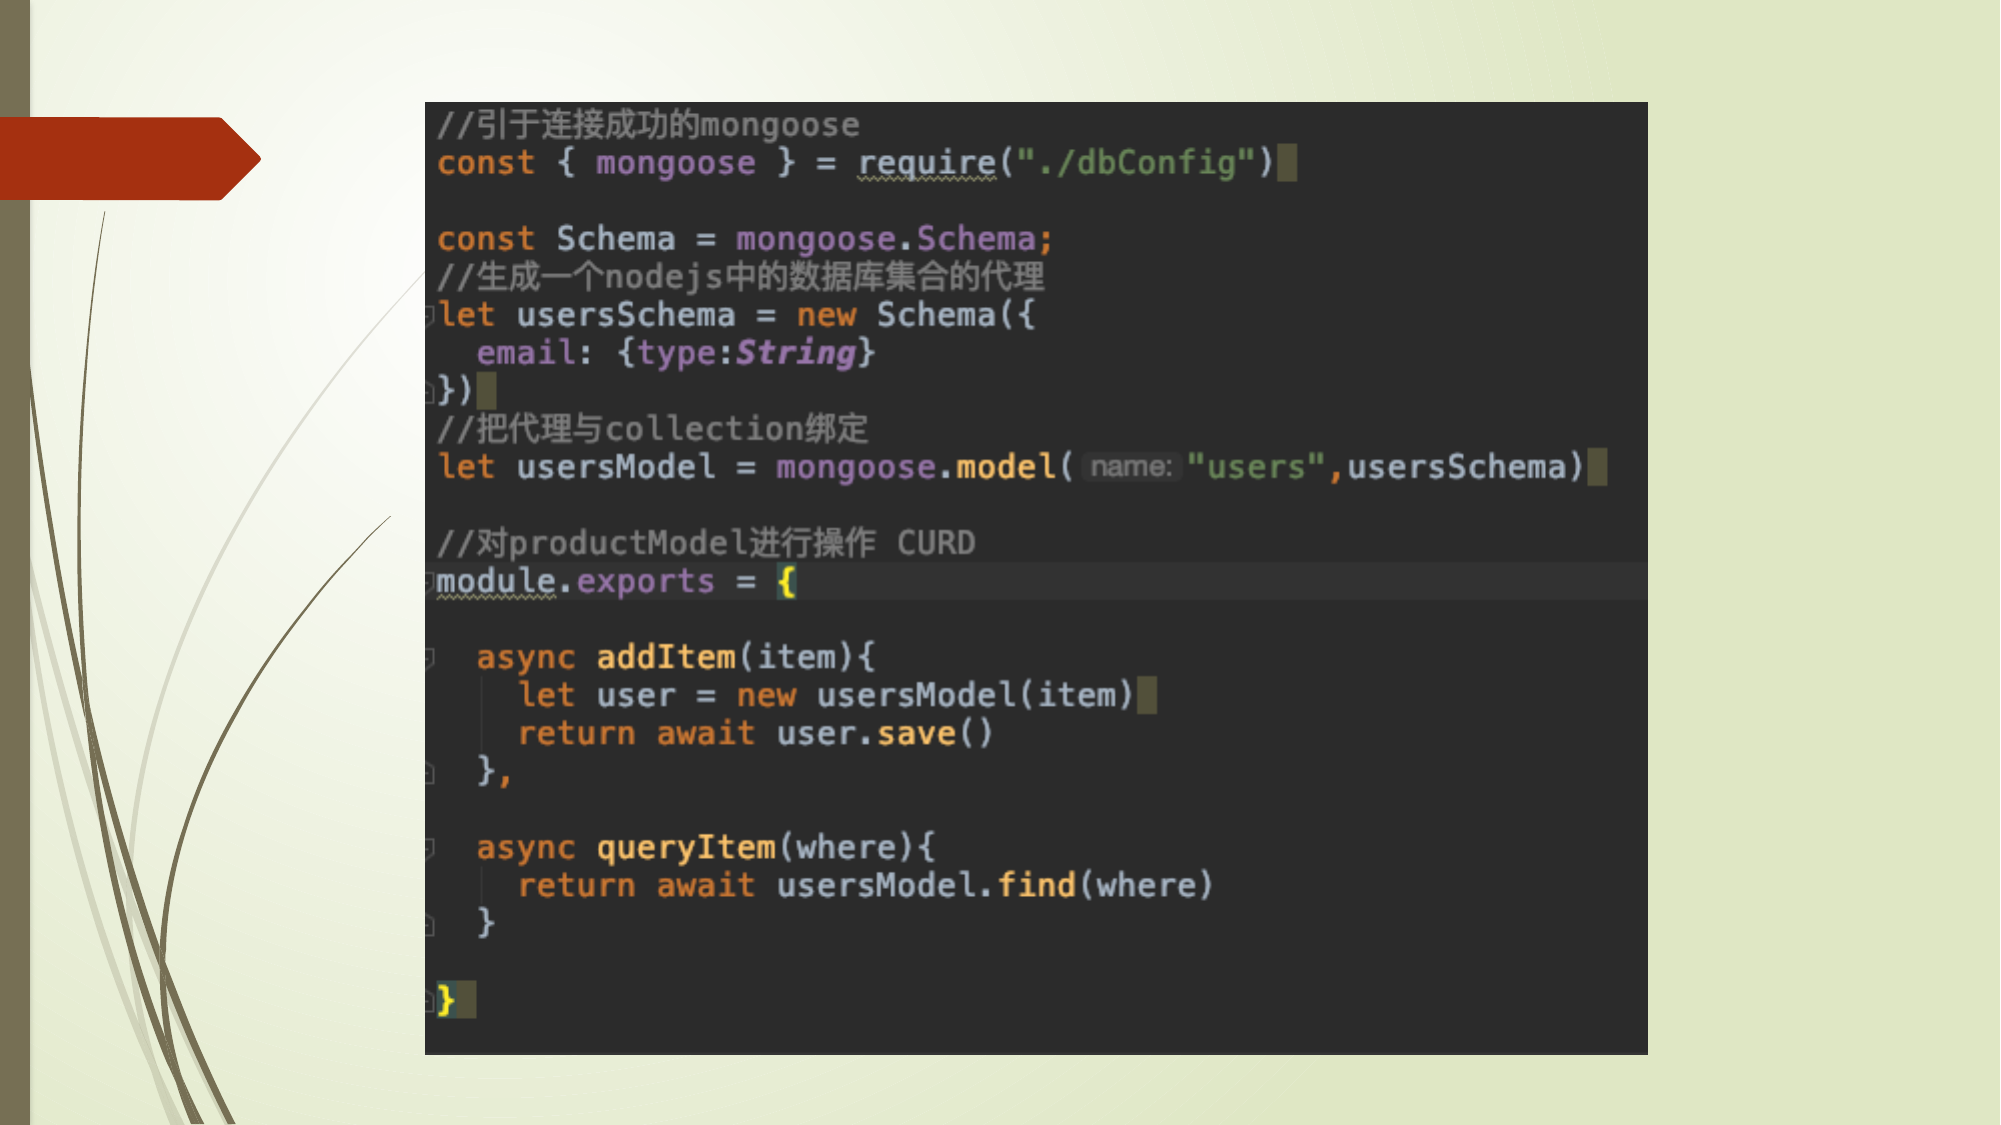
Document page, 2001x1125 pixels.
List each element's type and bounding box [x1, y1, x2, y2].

list [425, 102, 1649, 1056]
